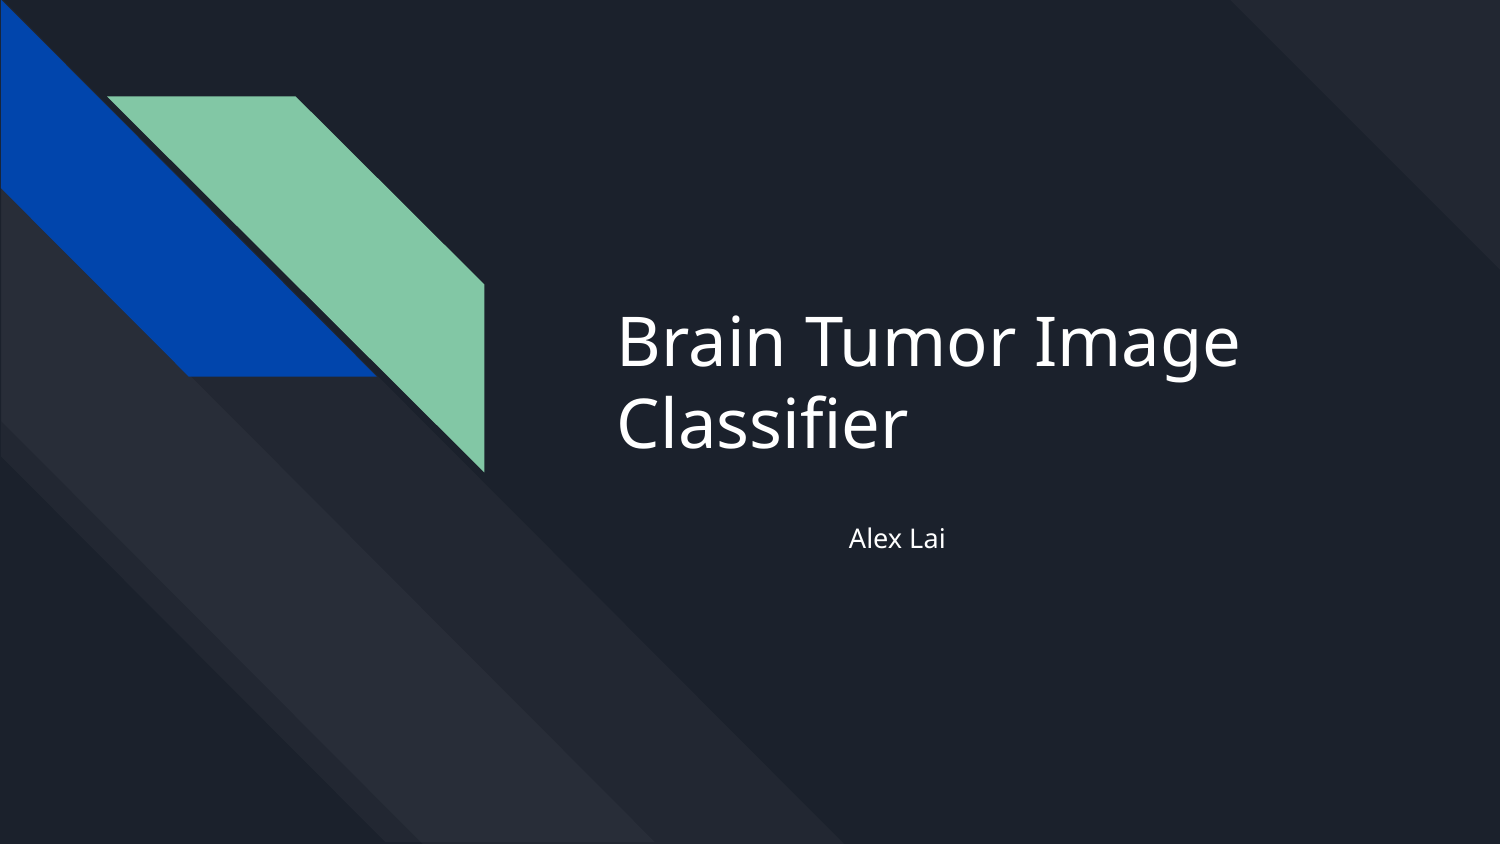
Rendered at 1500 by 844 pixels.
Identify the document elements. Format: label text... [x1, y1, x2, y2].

title Brain Tumor Image Classifier [601, 282, 1332, 551]
subtitle Alex Lai [833, 506, 1404, 590]
